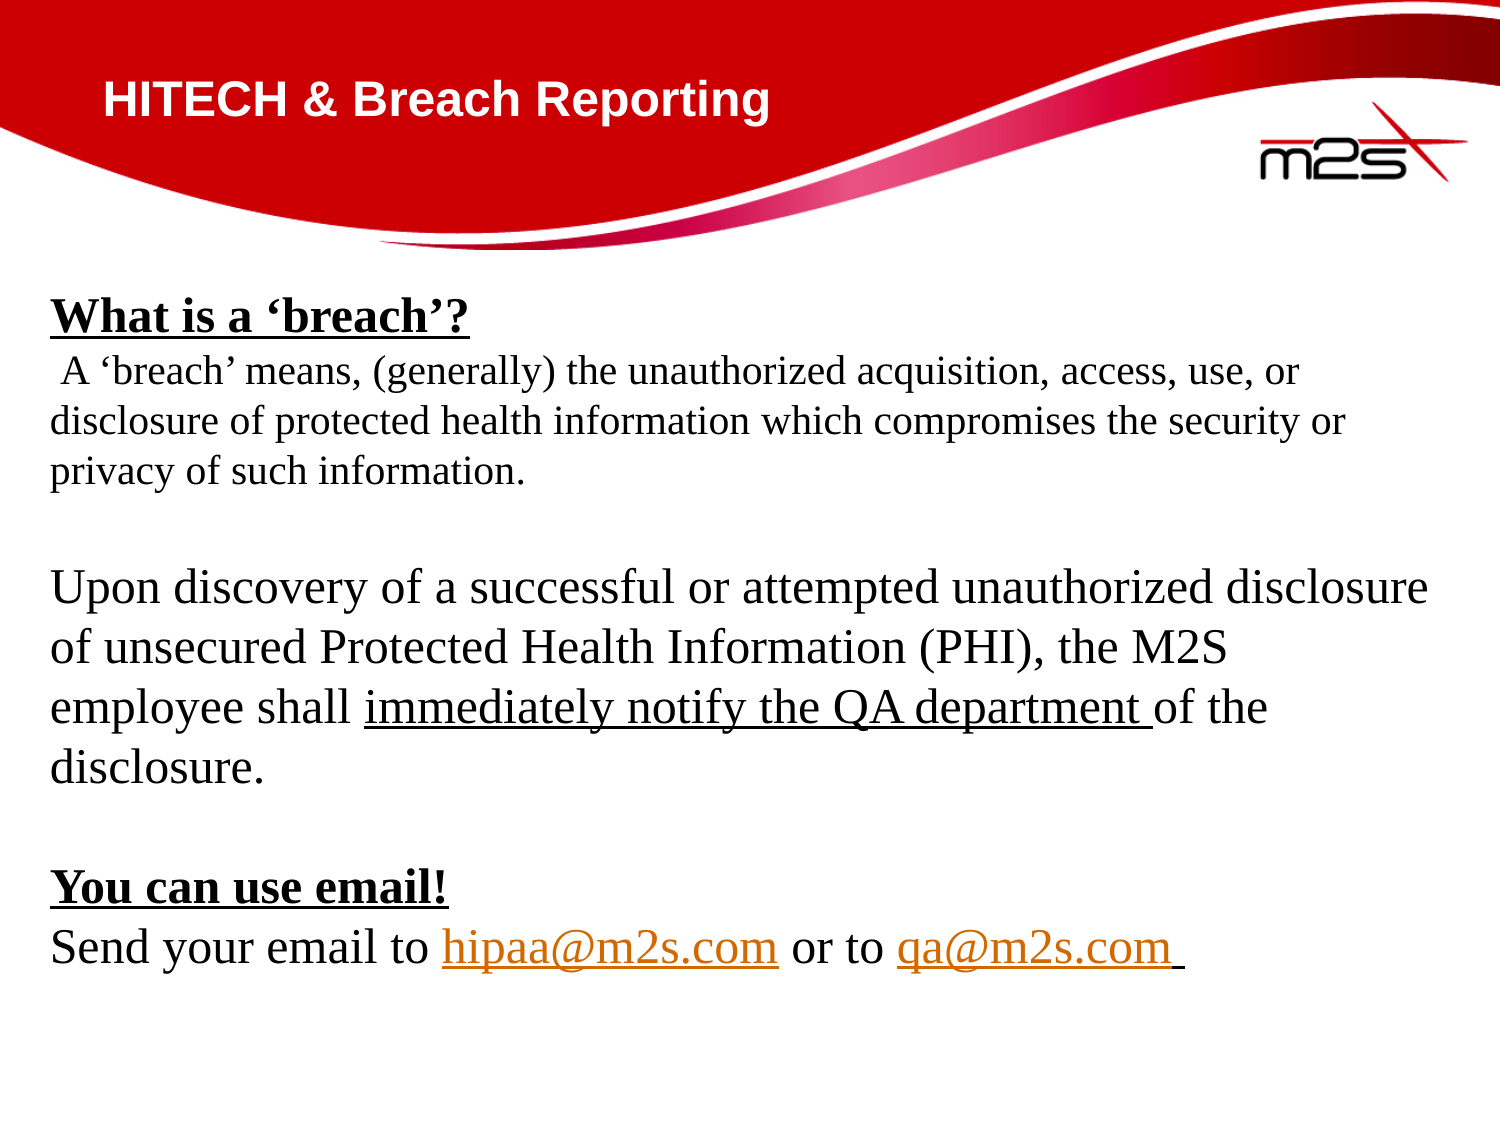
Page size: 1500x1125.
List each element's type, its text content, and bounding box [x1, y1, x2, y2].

title HITECH & Breach Reporting [87, 50, 925, 143]
picture [0, 0, 1500, 250]
text_box What is a ‘breach’? A ‘breach’ means, (generally) the unauthorized acquisition, access, use, or disclosure of protected health information which compromises the security or privacy of such information. Upon discovery of a successful or attempted unauthorized disclosure of unsecured Protected Health Information (PHI), the M2S employee shall immediately notify the QA department of the disclosure. You can use email! Send your email to hipaa@m2s.com or to qa@m2s.com [34, 275, 1448, 1041]
